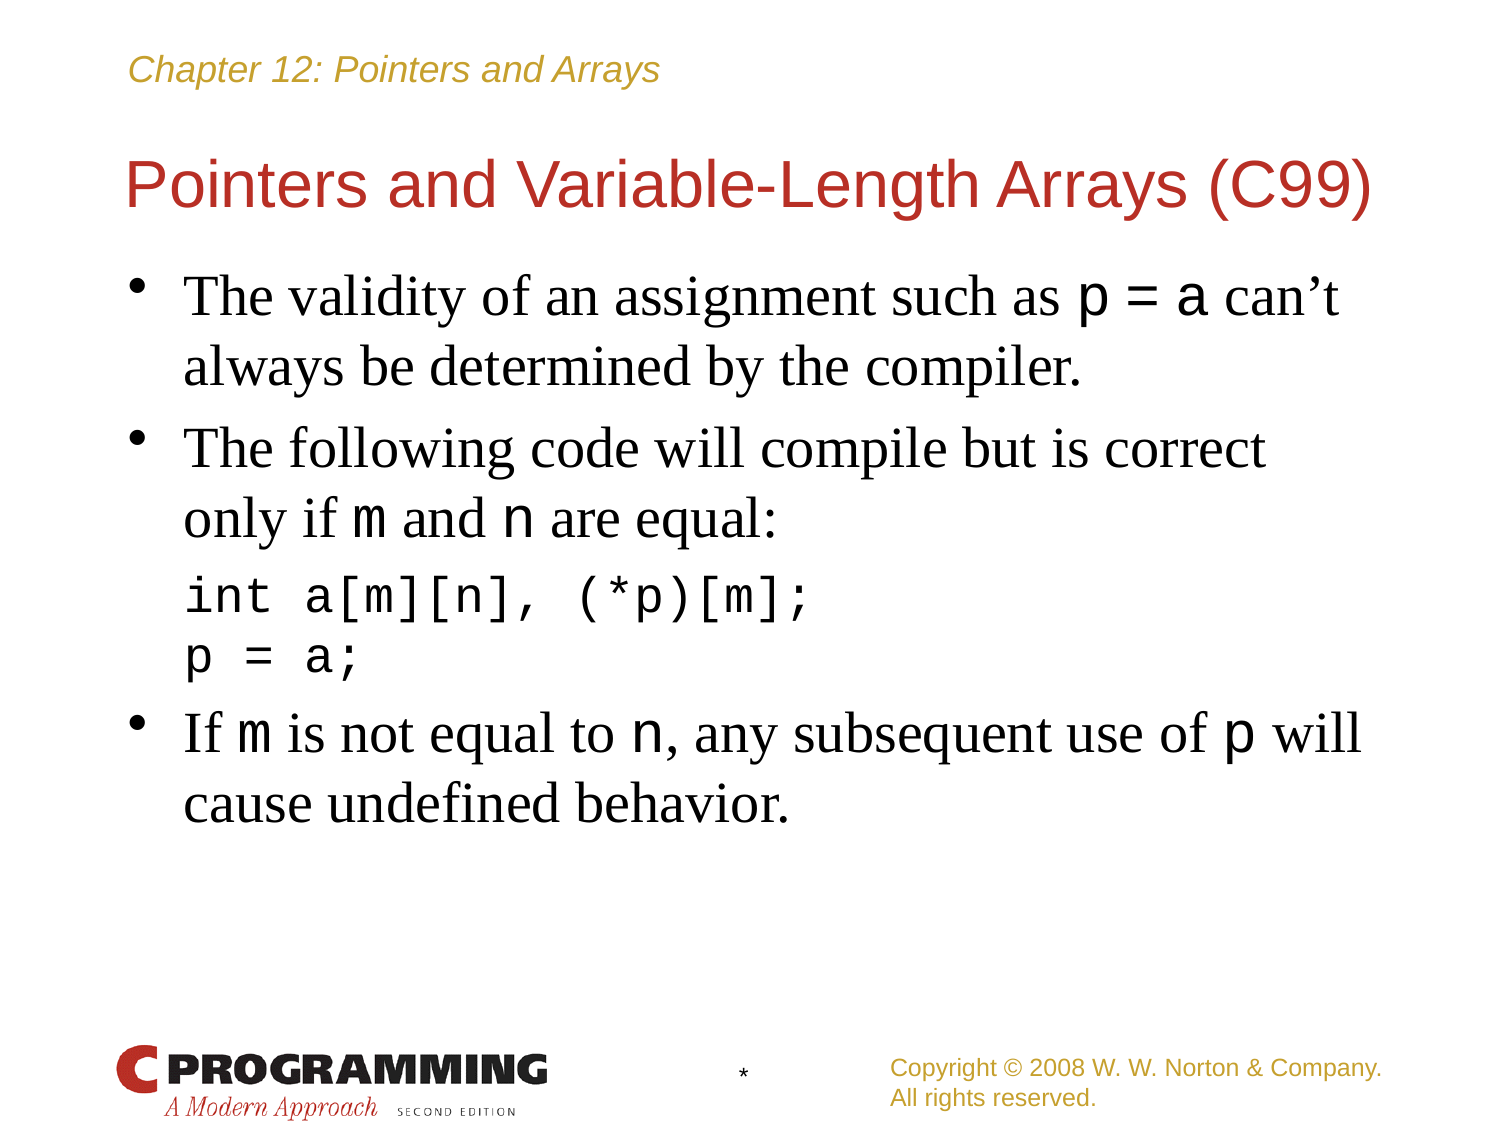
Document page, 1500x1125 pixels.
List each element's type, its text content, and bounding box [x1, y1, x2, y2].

title Pointers and Variable-Length Arrays (C99) [99, 125, 1400, 238]
text_box * [687, 1050, 800, 1100]
text_box Copyright © 2008 W. W. Norton & Company. All rights reserved. [874, 1043, 1388, 1119]
picture [112, 1041, 550, 1123]
list The validity of an assignment such as p = a can’t always be determined by the compiler. The following code will compile but is correct only if m and n are equal: int a[m][n], (*p)[m]; p = a; If m is not equal to n, any subsequent use of p will cause undefined behavior. [112, 249, 1388, 1038]
